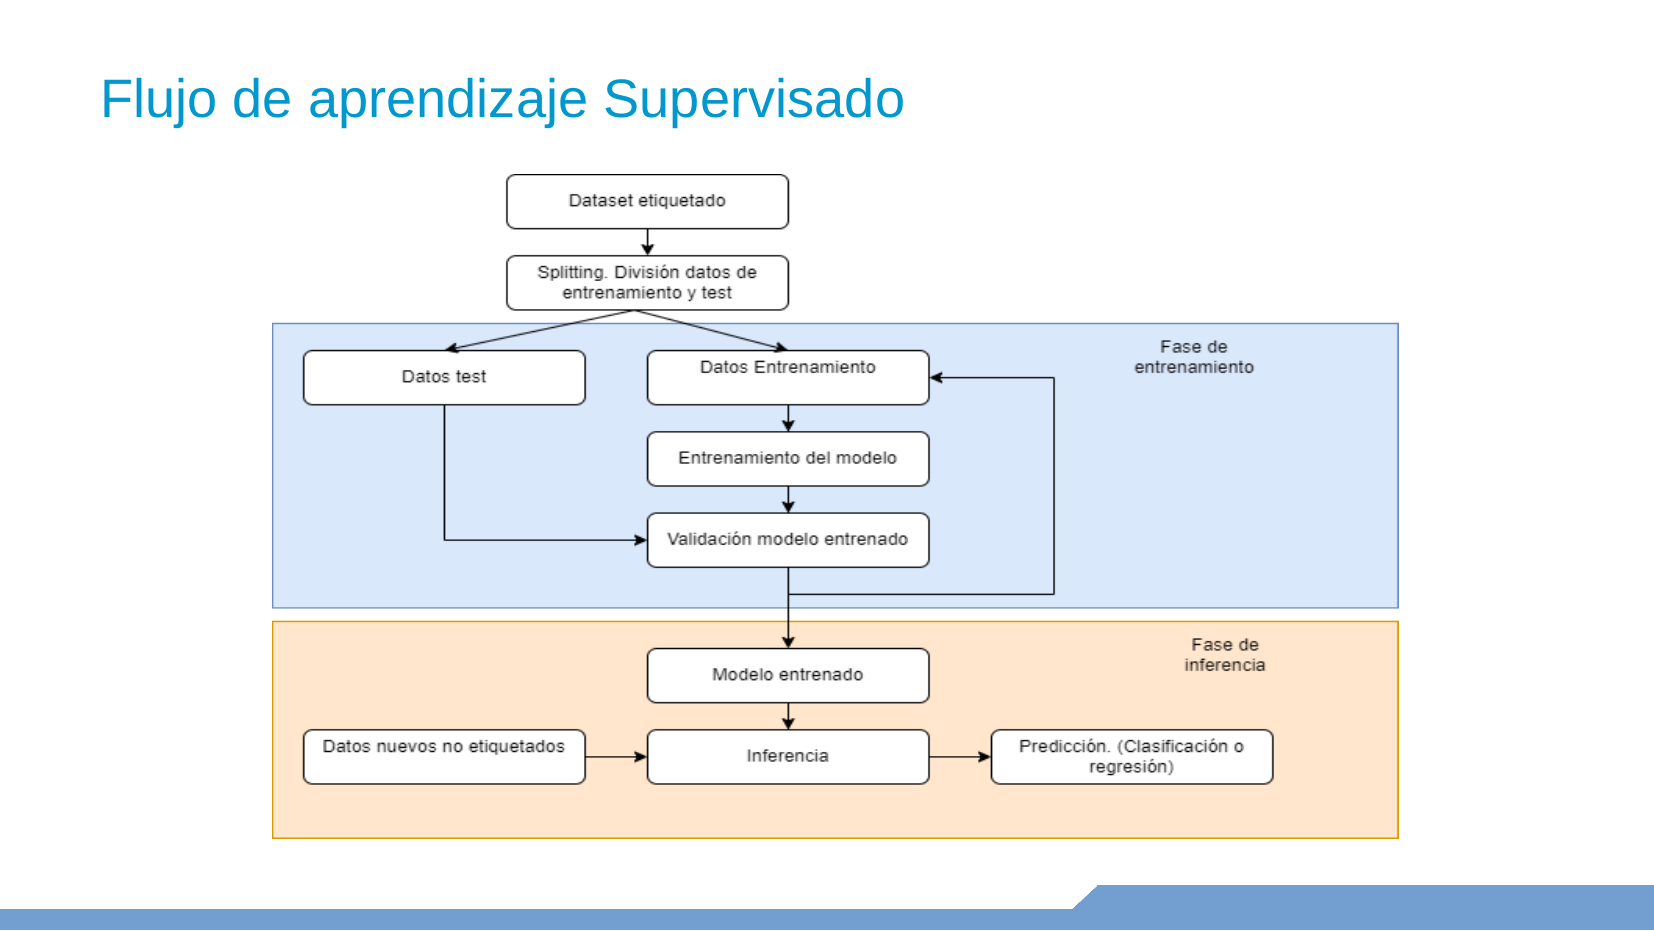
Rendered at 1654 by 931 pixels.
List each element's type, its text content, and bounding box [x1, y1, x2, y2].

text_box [0, 885, 1654, 931]
picture [271, 174, 1399, 839]
text_box Flujo de aprendizaje Supervisado [100, 29, 1587, 162]
